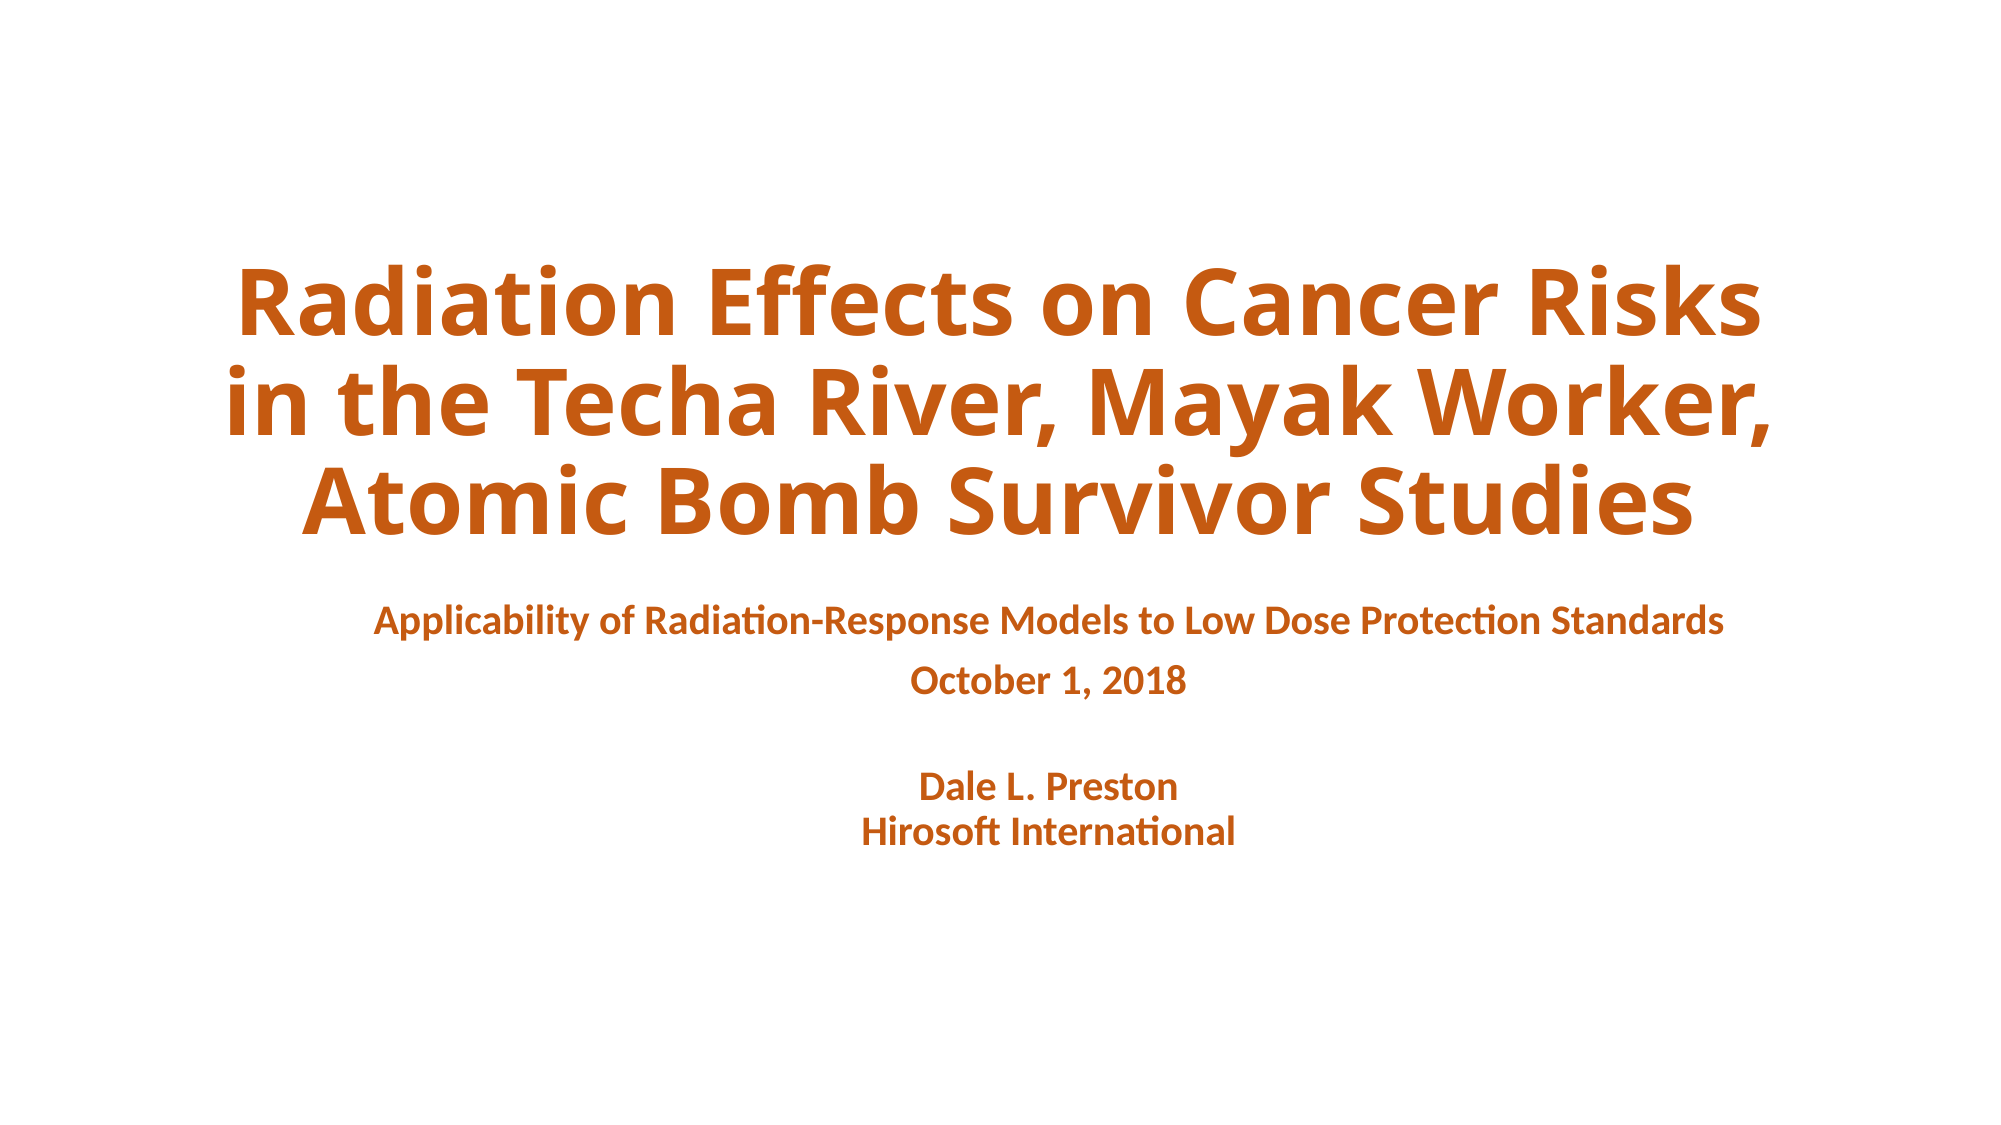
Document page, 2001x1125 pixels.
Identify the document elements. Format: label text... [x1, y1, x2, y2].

subtitle Applicability of Radiation-Response Models to Low Dose Protection Standards October 1, 2018 Dale L. Preston Hirosoft International [249, 590, 1848, 863]
title Radiation Effects on Cancer Risks in the Techa River, Mayak Worker, Atomic Bomb Survivor Studies [201, 170, 1799, 563]
